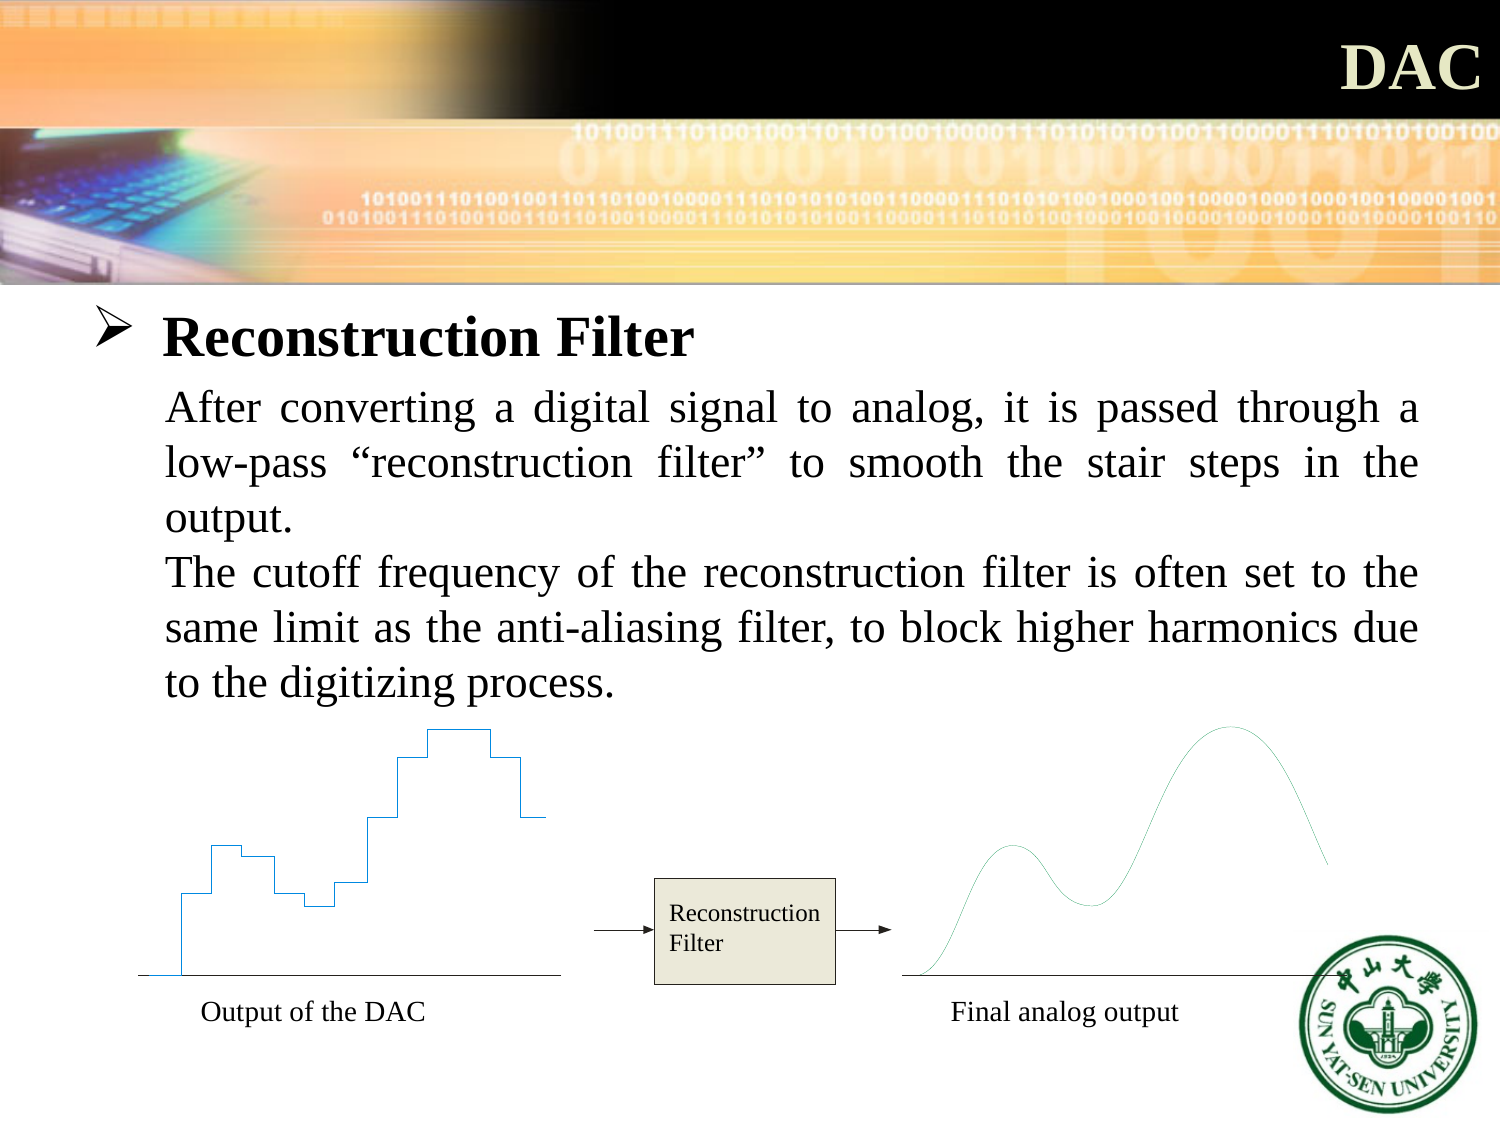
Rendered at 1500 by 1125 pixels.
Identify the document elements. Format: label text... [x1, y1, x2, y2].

text_box Reconstruction Filter [76, 290, 1471, 398]
picture [0, 1, 1500, 285]
picture [1293, 930, 1489, 1118]
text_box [135, 722, 1351, 991]
title DAC [212, 1, 1500, 126]
text_box After converting a digital signal to analog, it is passed through a low-pass “reconstruction filter” to smooth the stair steps in the output. The cutoff frequency of the reconstruction filter is often set to the same limit as the anti-aliasing filter, to block higher harmonics due to the digitizing process. [150, 369, 1436, 715]
text_box Output of the DAC [185, 997, 536, 1035]
text_box Final analog output [935, 997, 1286, 1035]
